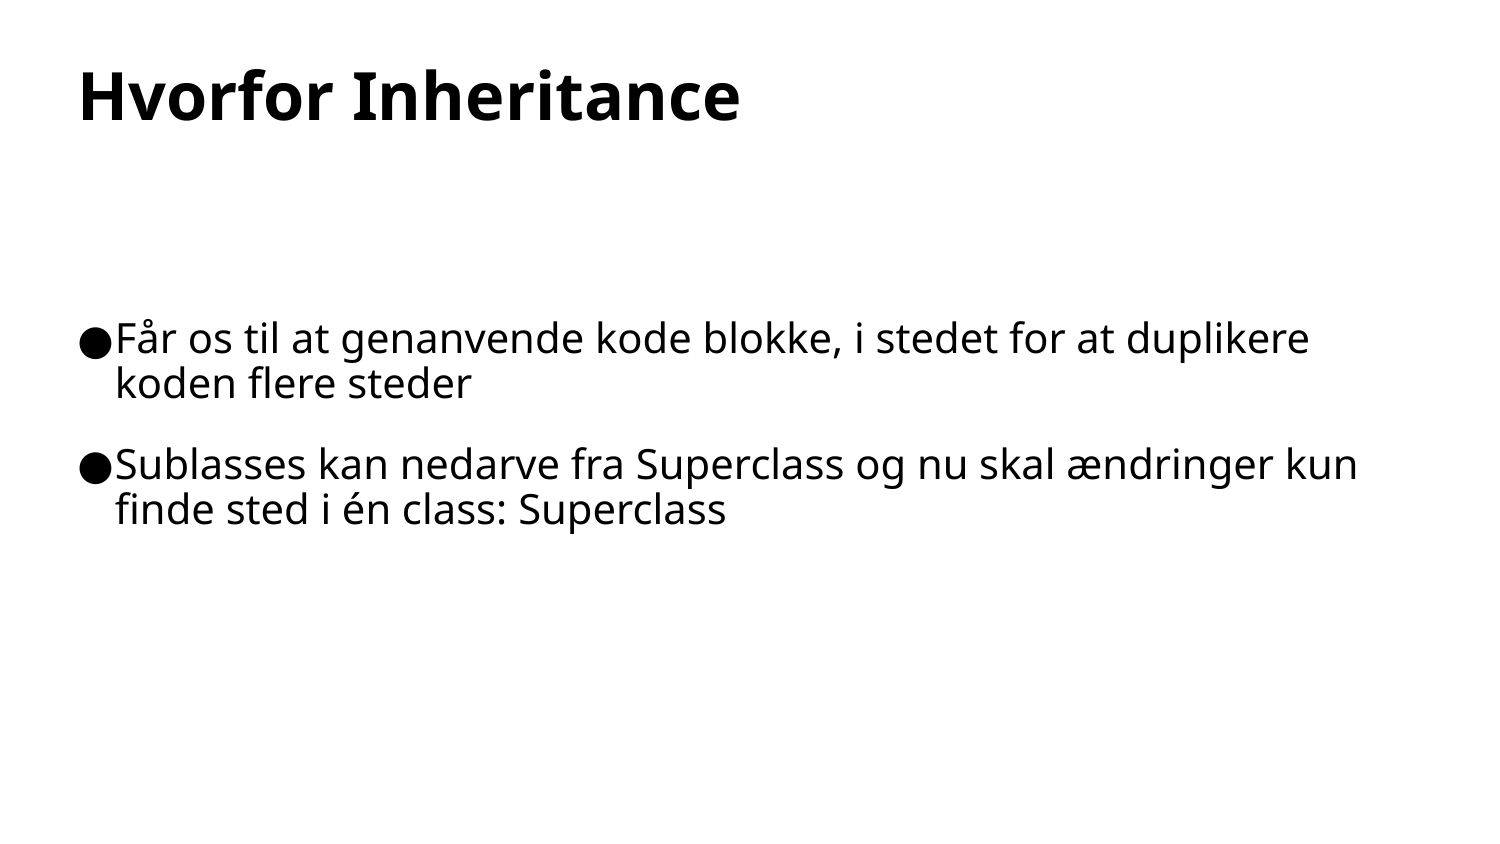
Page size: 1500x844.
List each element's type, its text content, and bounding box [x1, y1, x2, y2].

list Får os til at genanvende kode blokke, i stedet for at duplikere koden flere steder Sublasses kan nedarve fra Superclass og nu skal ændringer kun finde sted i én class: Superclass [74, 314, 1426, 657]
title Hvorfor Inheritance [74, 66, 1426, 155]
